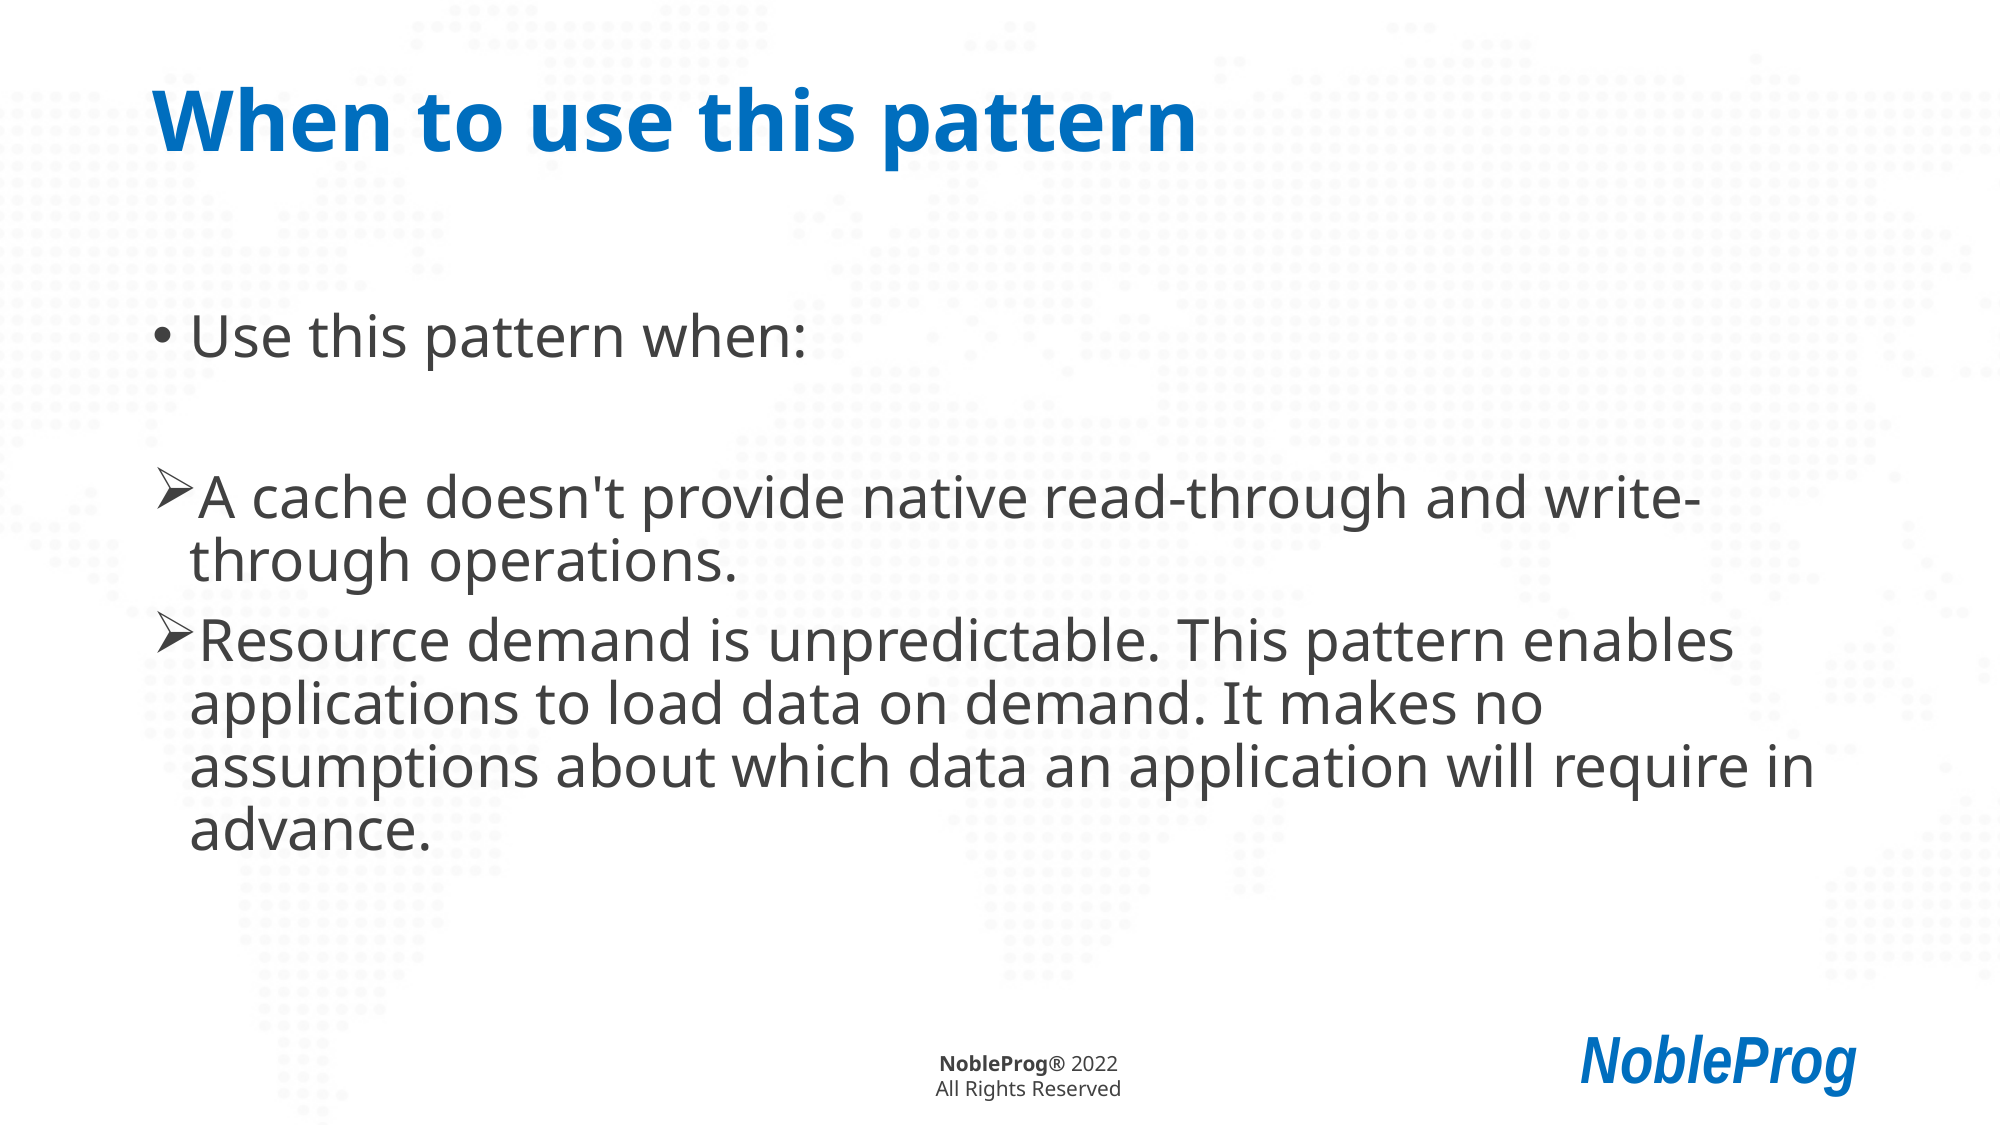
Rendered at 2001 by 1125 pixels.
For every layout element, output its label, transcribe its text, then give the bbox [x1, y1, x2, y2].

title When to use this pattern [137, 59, 1863, 278]
list Use this pattern when: A cache doesn't provide native read-through and write-through operations. Resource demand is unpredictable. This pattern enables applications to load data on demand. It makes no assumptions about which data an application will require in advance. [137, 299, 1863, 1014]
